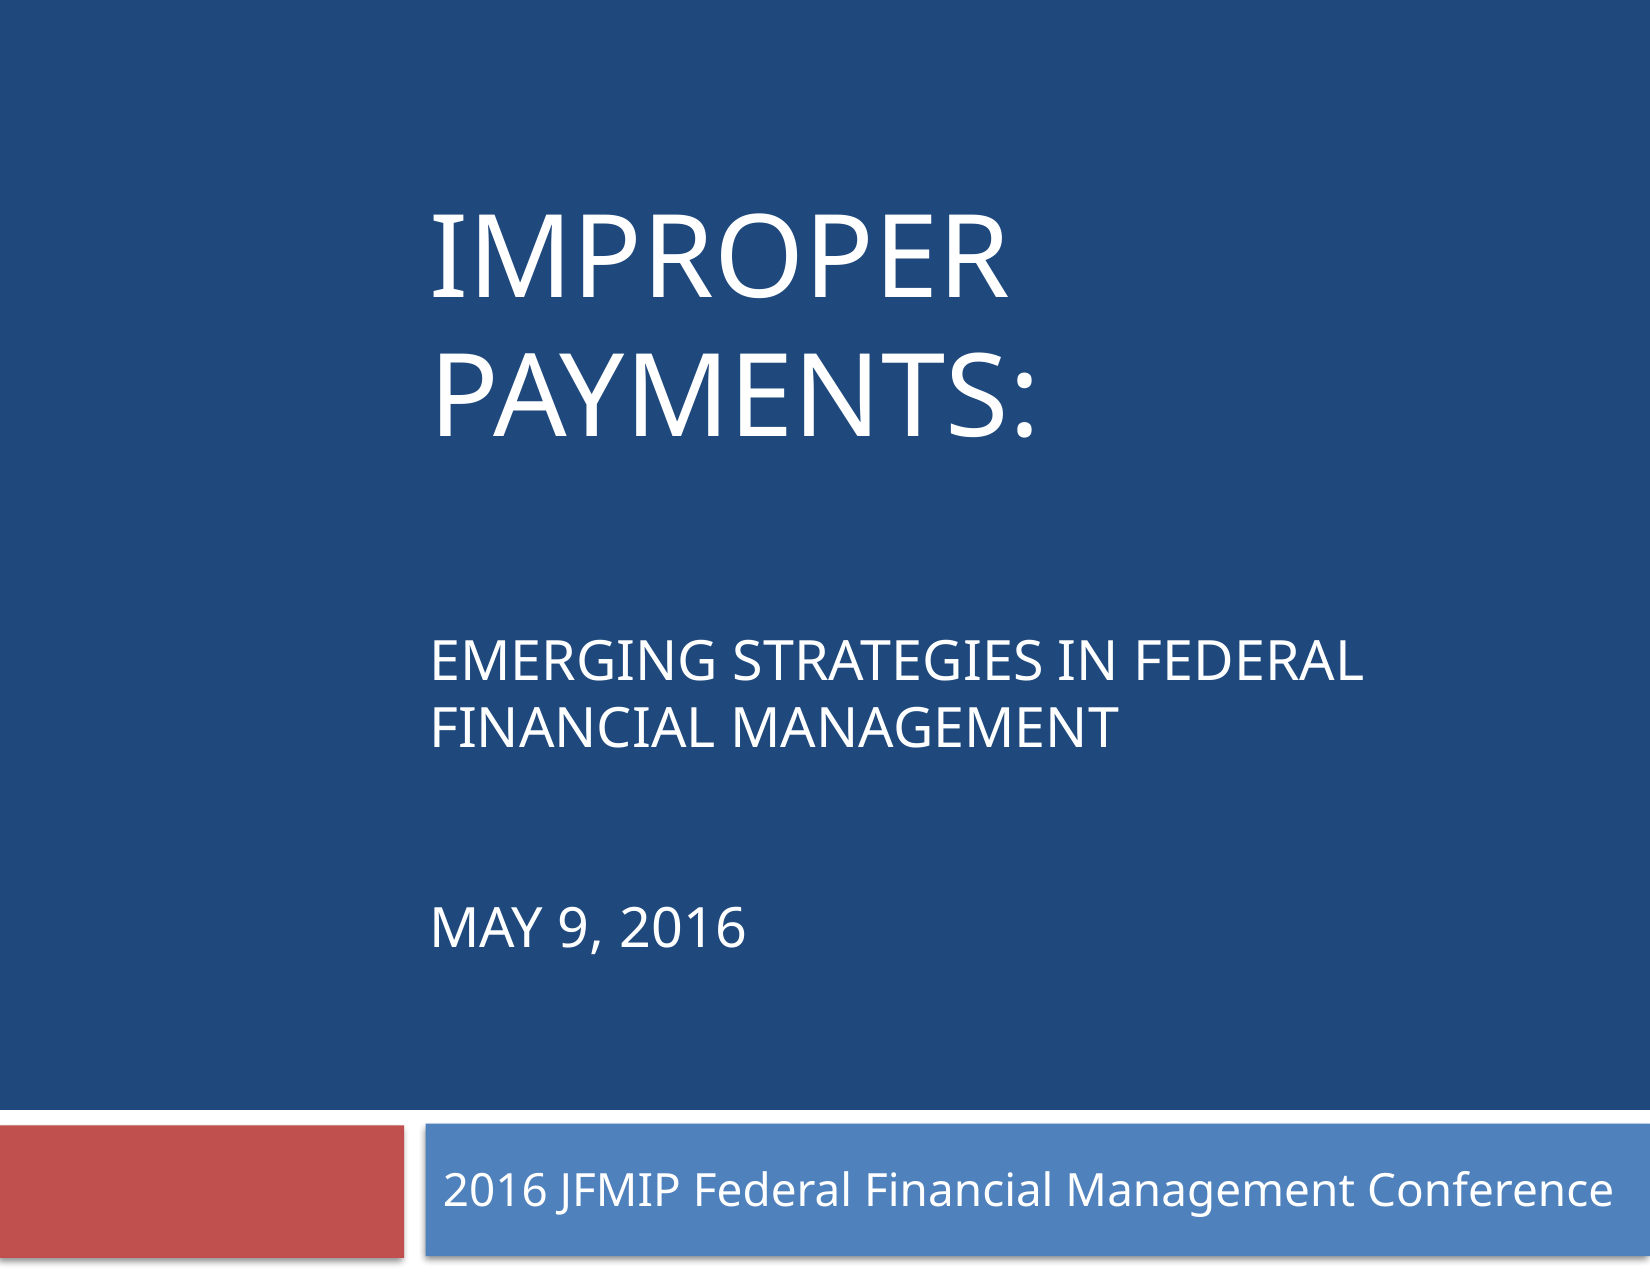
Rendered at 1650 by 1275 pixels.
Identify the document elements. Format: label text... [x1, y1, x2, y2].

subtitle 2016 JFMIP Federal Financial Management Conference [426, 1124, 1637, 1253]
title IMPROPER PAYMENTS: Emerging Strategies in Federal Financial Management MAY 9, 2016 [412, 172, 1623, 1091]
